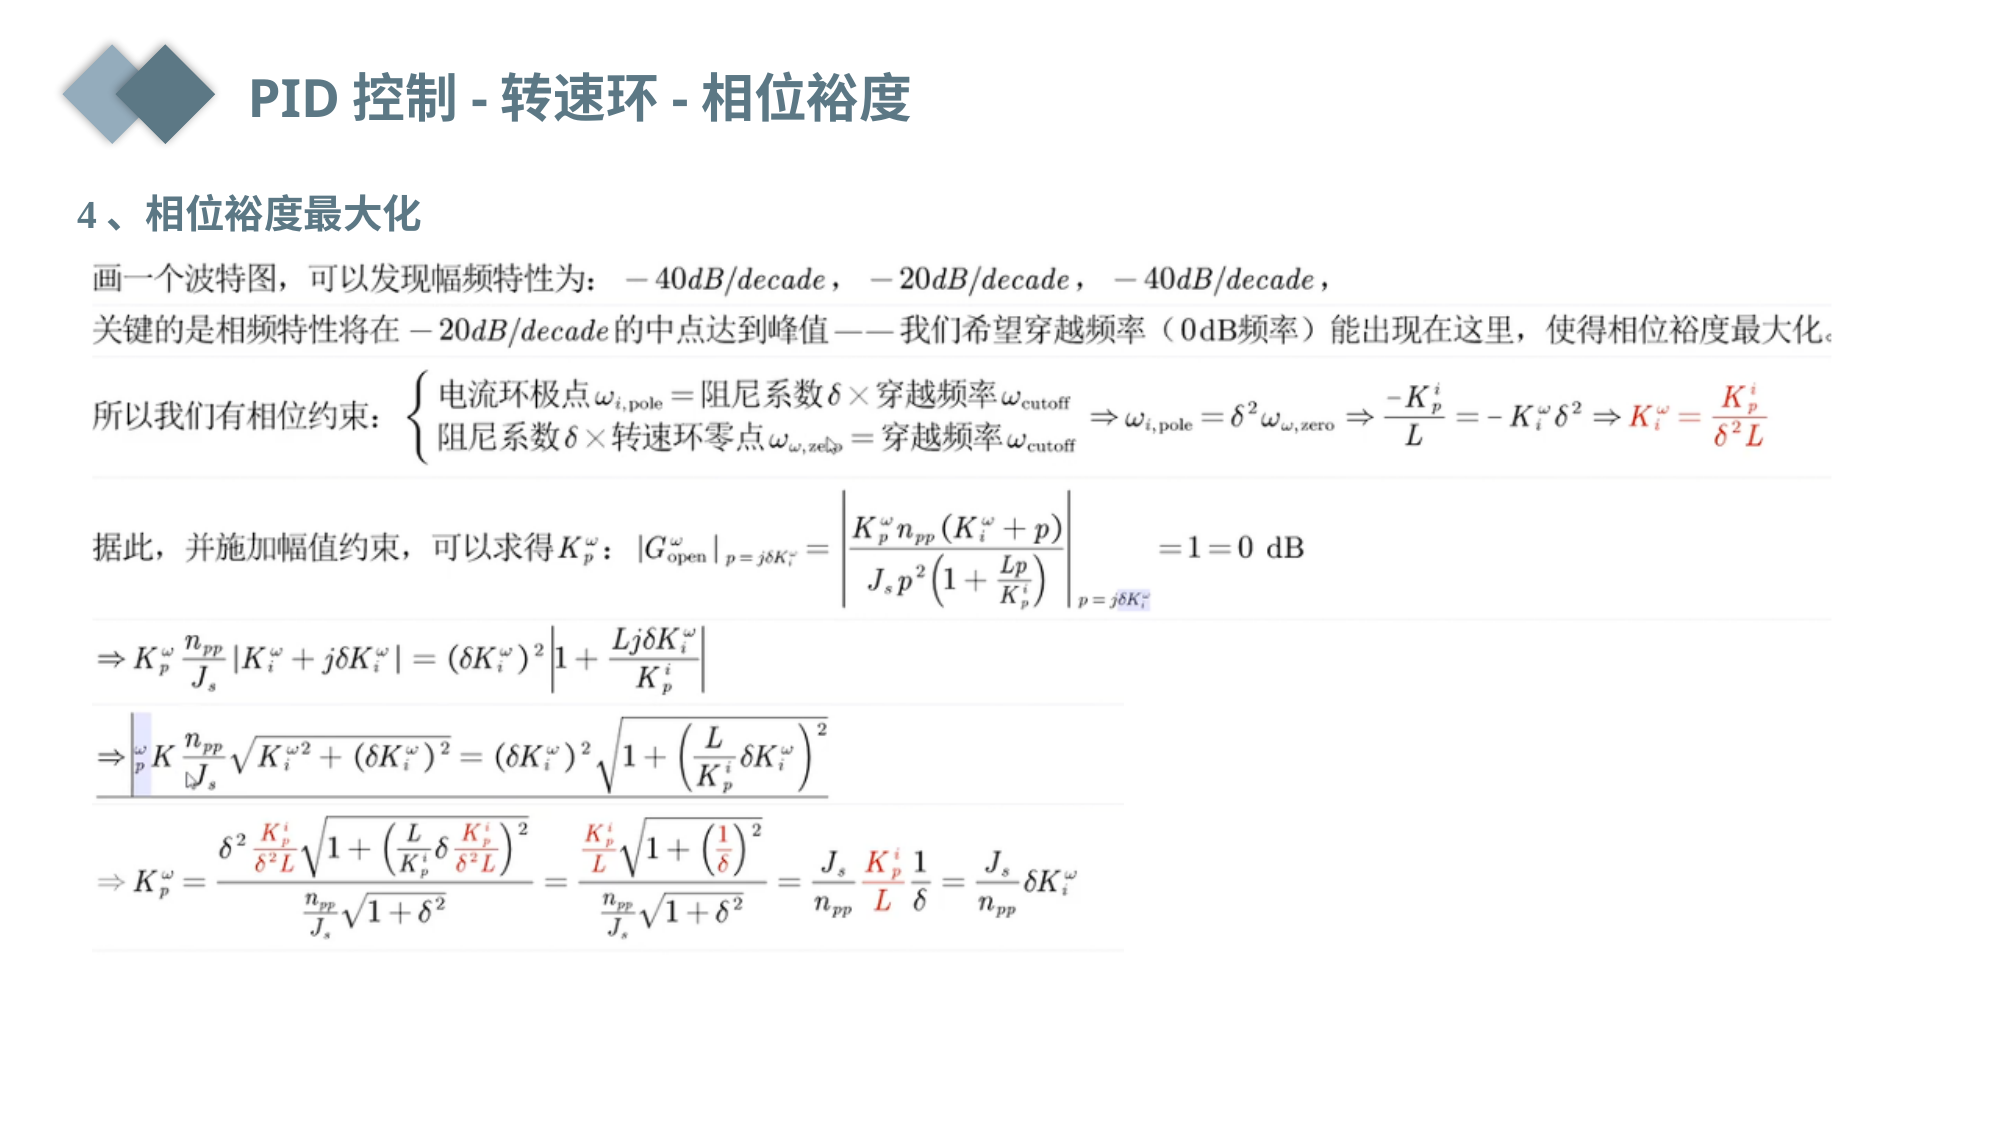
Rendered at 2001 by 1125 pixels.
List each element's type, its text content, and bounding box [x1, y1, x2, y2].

text_box [115, 44, 216, 144]
text_box PID控制-转速环-相位裕度 [236, 59, 1688, 172]
picture [91, 257, 1832, 984]
text_box 4、相位裕度最大化 [62, 157, 853, 244]
text_box [62, 44, 134, 144]
